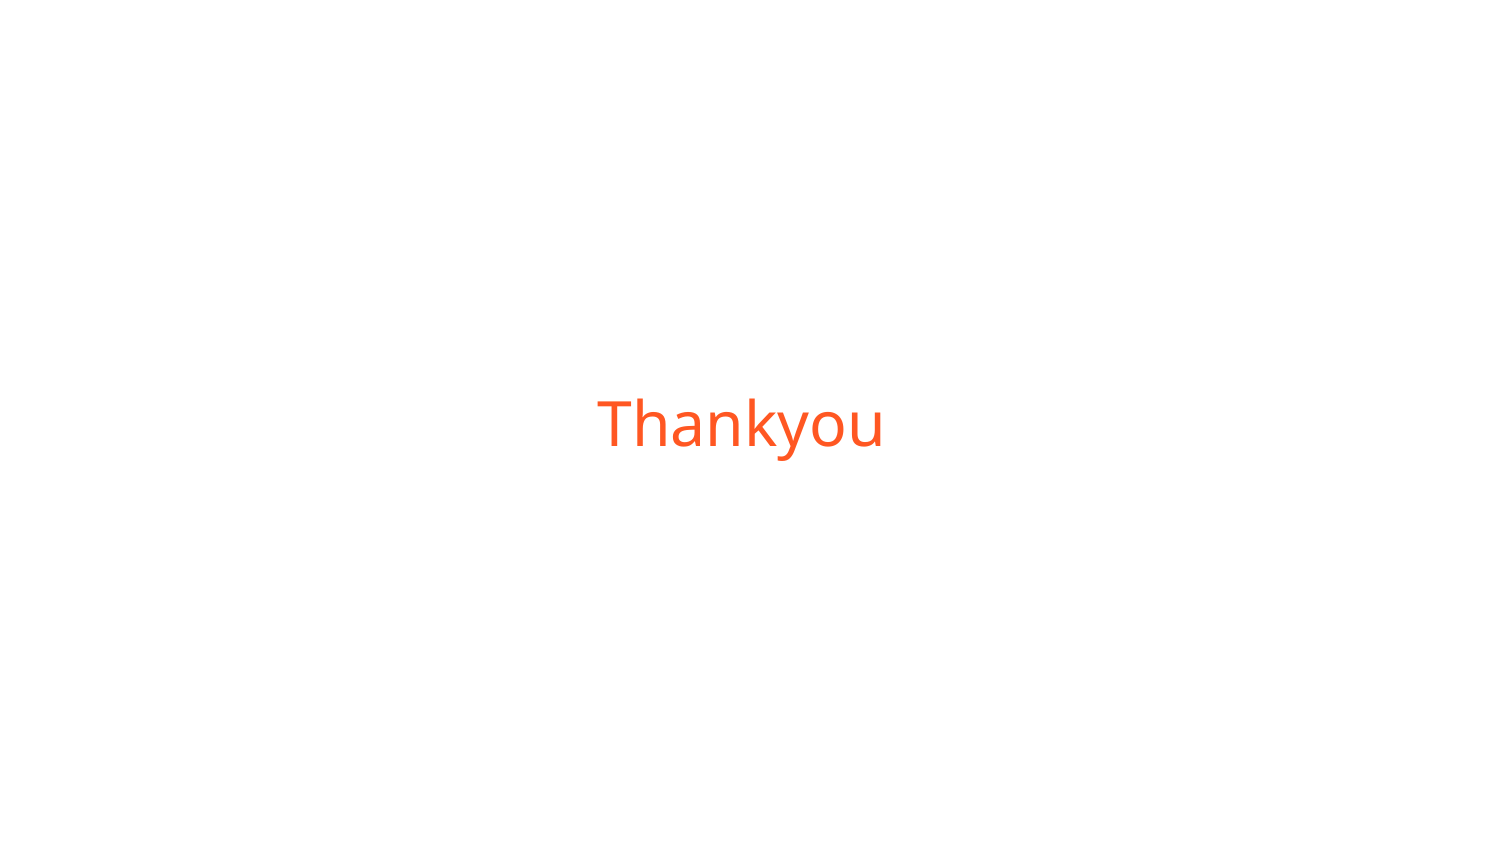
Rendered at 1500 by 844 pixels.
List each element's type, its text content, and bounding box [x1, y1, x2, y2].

list Thankyou [257, 372, 1242, 471]
